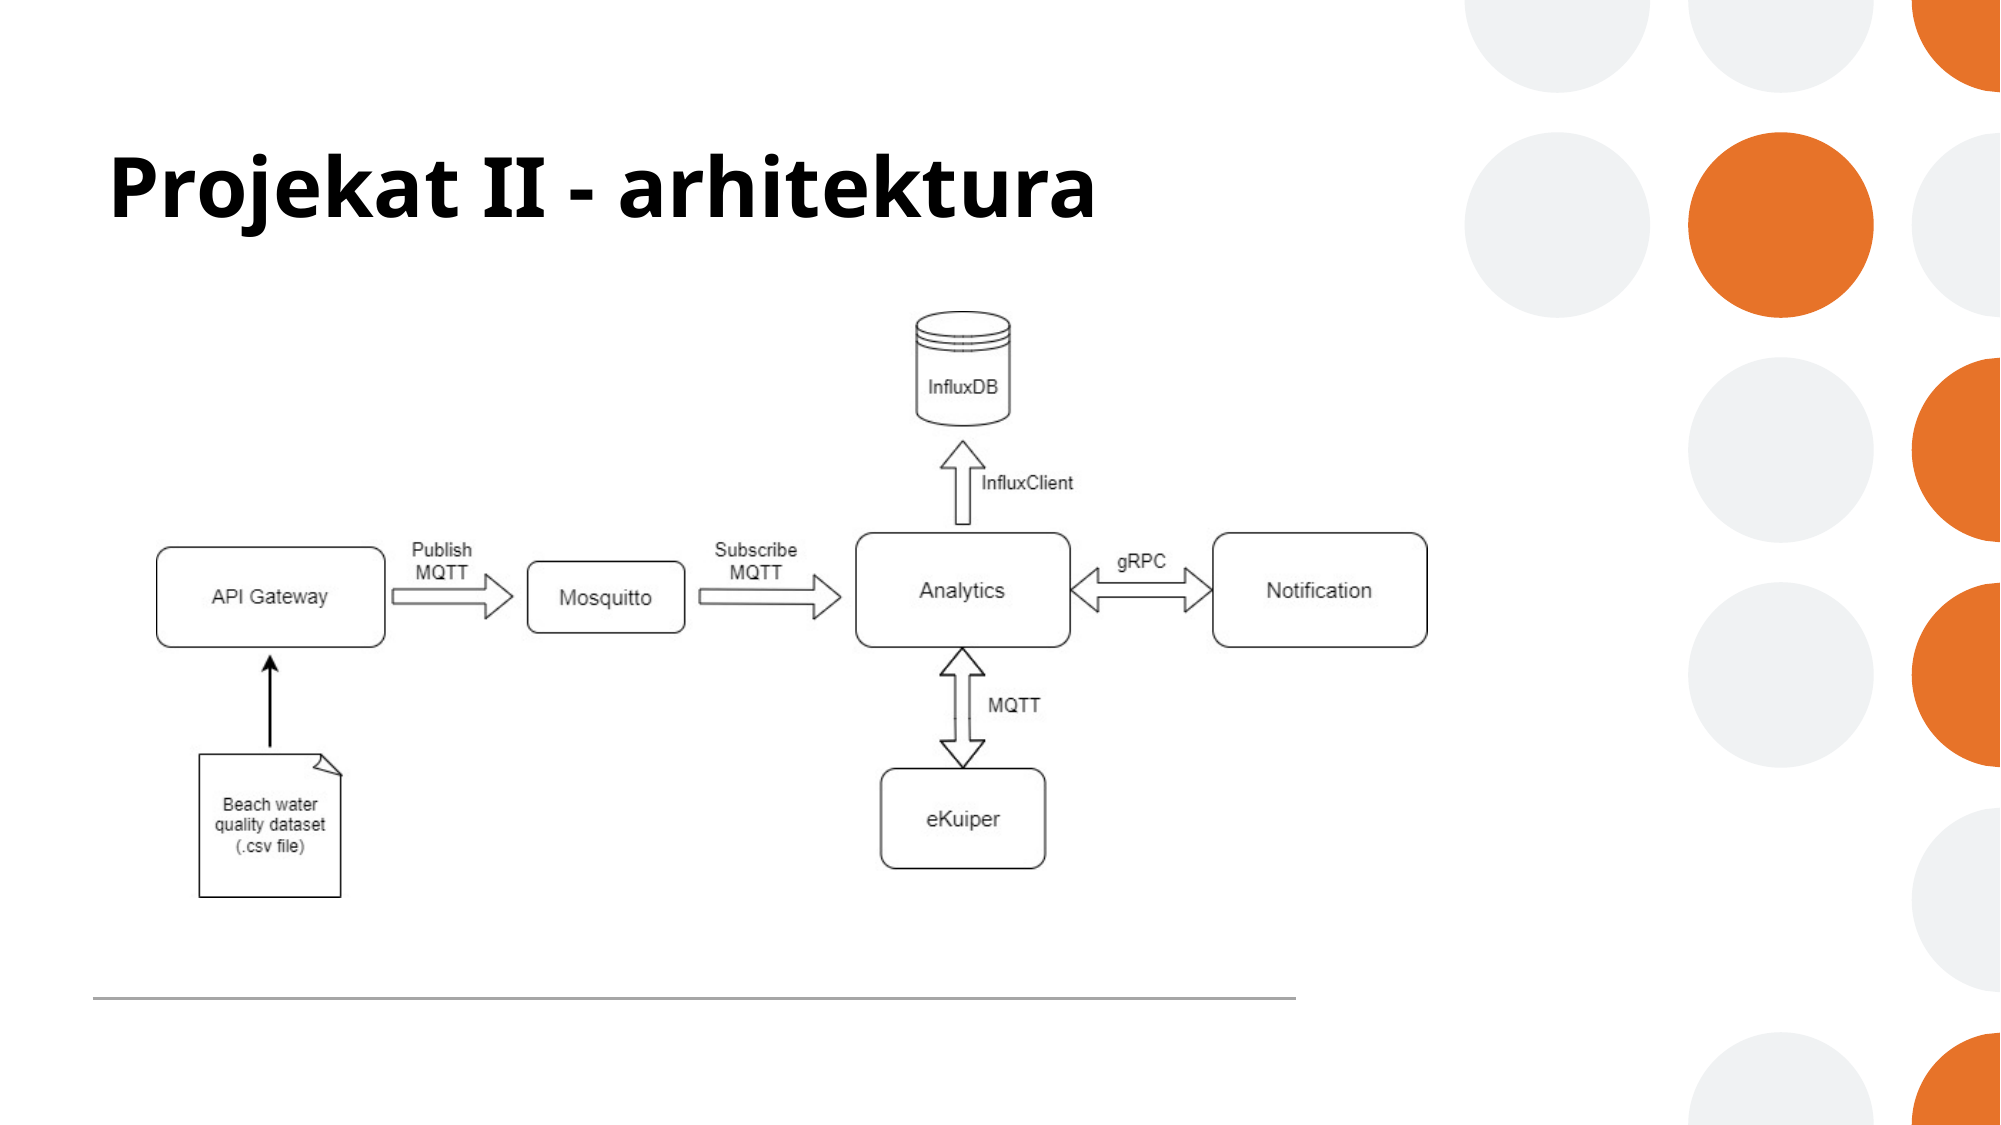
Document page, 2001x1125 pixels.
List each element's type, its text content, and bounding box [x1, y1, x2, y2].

title Projekat II - arhitektura [92, 126, 1297, 335]
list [156, 311, 1428, 898]
